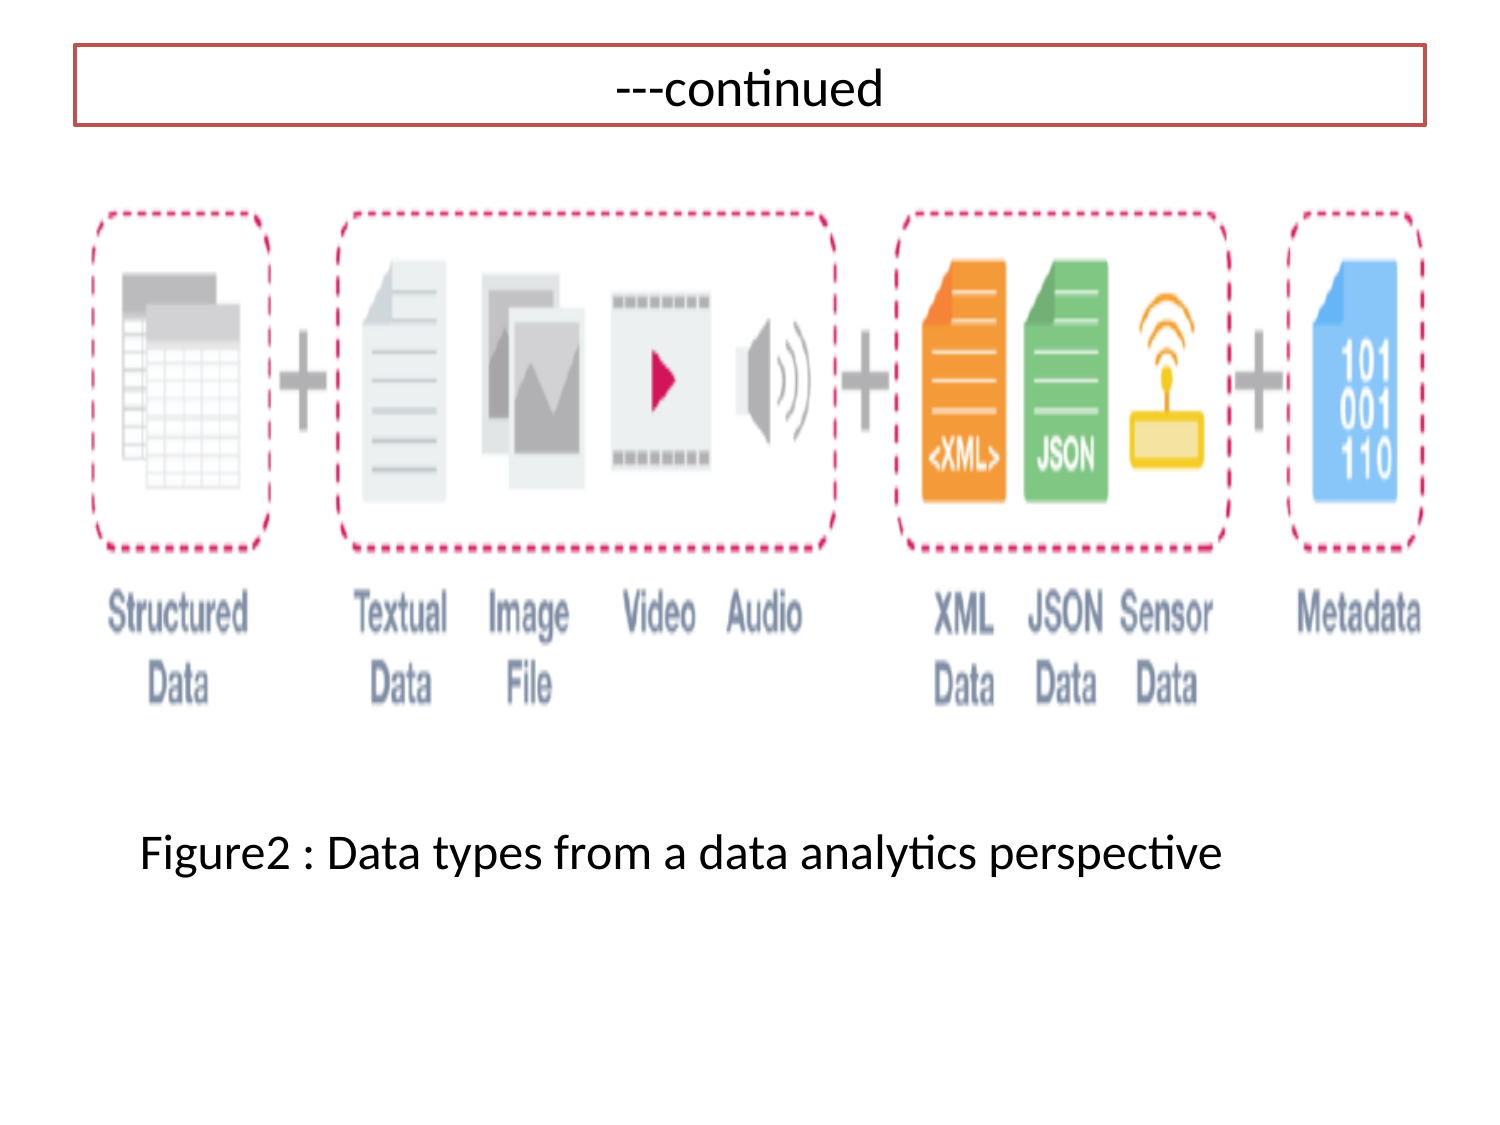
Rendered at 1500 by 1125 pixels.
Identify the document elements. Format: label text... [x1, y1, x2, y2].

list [74, 174, 1438, 726]
text_box Figure2 : Data types from a data analytics perspective [125, 812, 1350, 888]
title ---continued [73, 43, 1427, 127]
